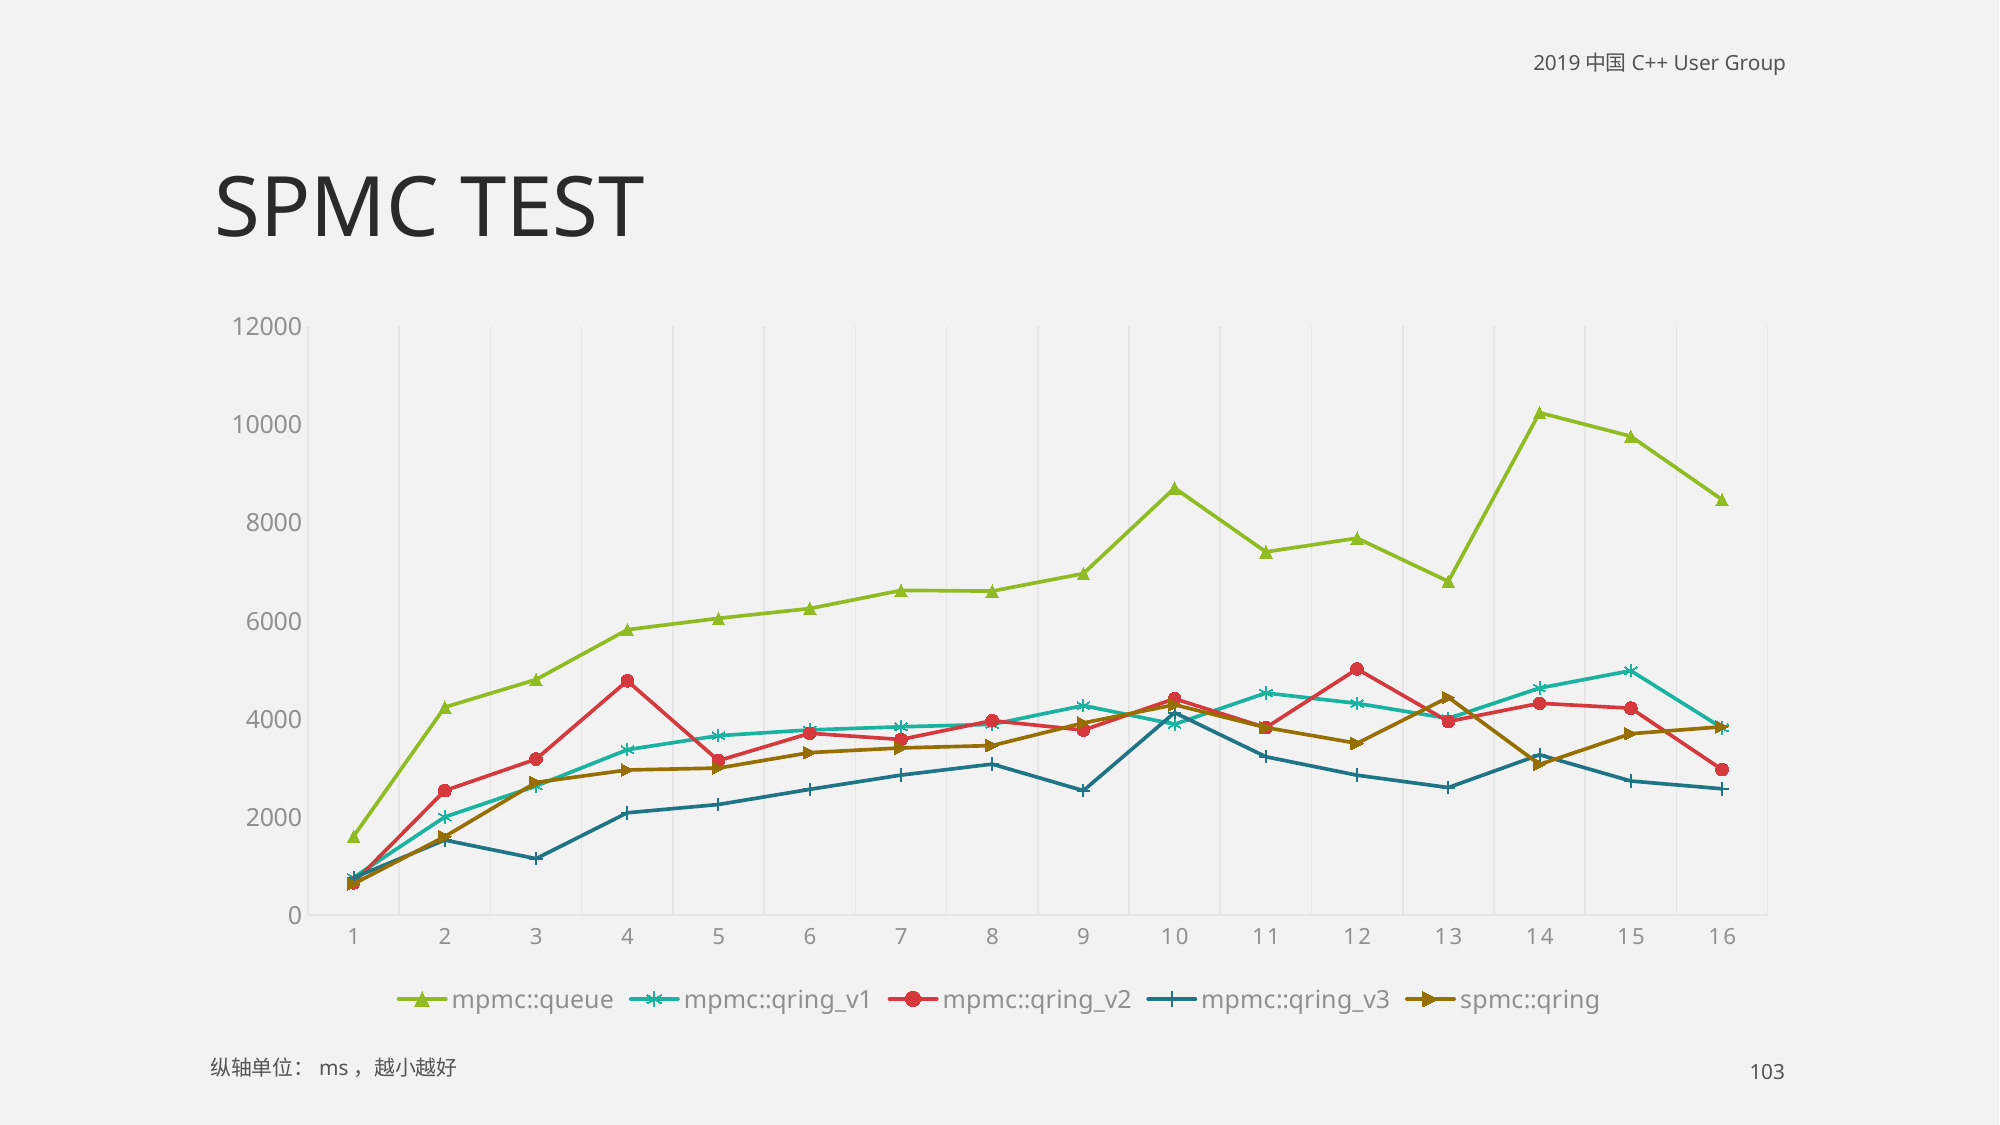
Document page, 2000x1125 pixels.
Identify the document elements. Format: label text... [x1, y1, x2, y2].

slide_number 103 [1612, 1057, 1800, 1088]
title SPMC Test [199, 45, 1800, 263]
chart [199, 294, 1800, 1023]
text_box 纵轴单位：ms，越小越好 [195, 1049, 473, 1088]
